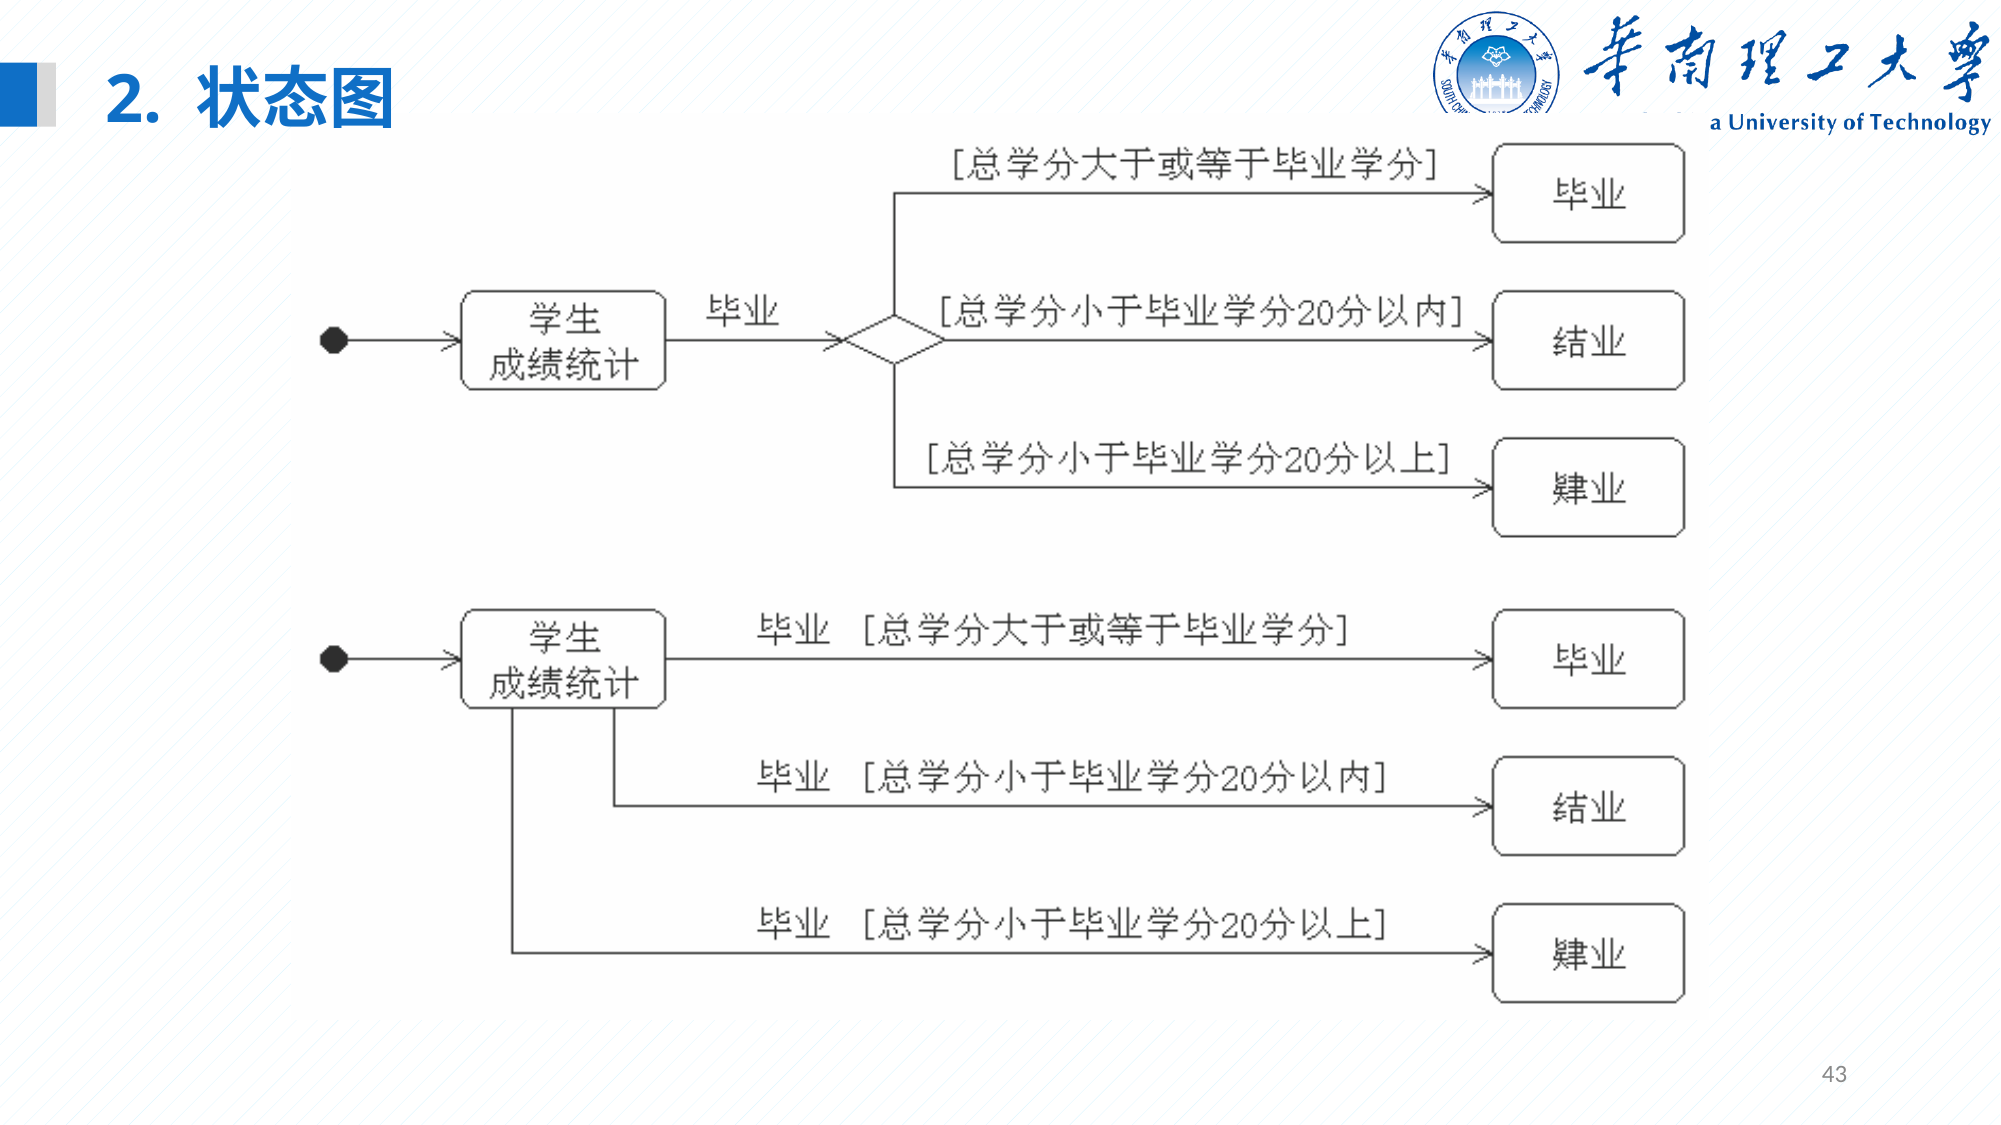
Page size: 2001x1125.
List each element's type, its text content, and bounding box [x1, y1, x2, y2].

slide_number 43 [1412, 1042, 1863, 1103]
picture [1433, 11, 1991, 138]
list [291, 113, 1709, 1020]
text_box 2. 状态图 [90, 48, 1265, 143]
